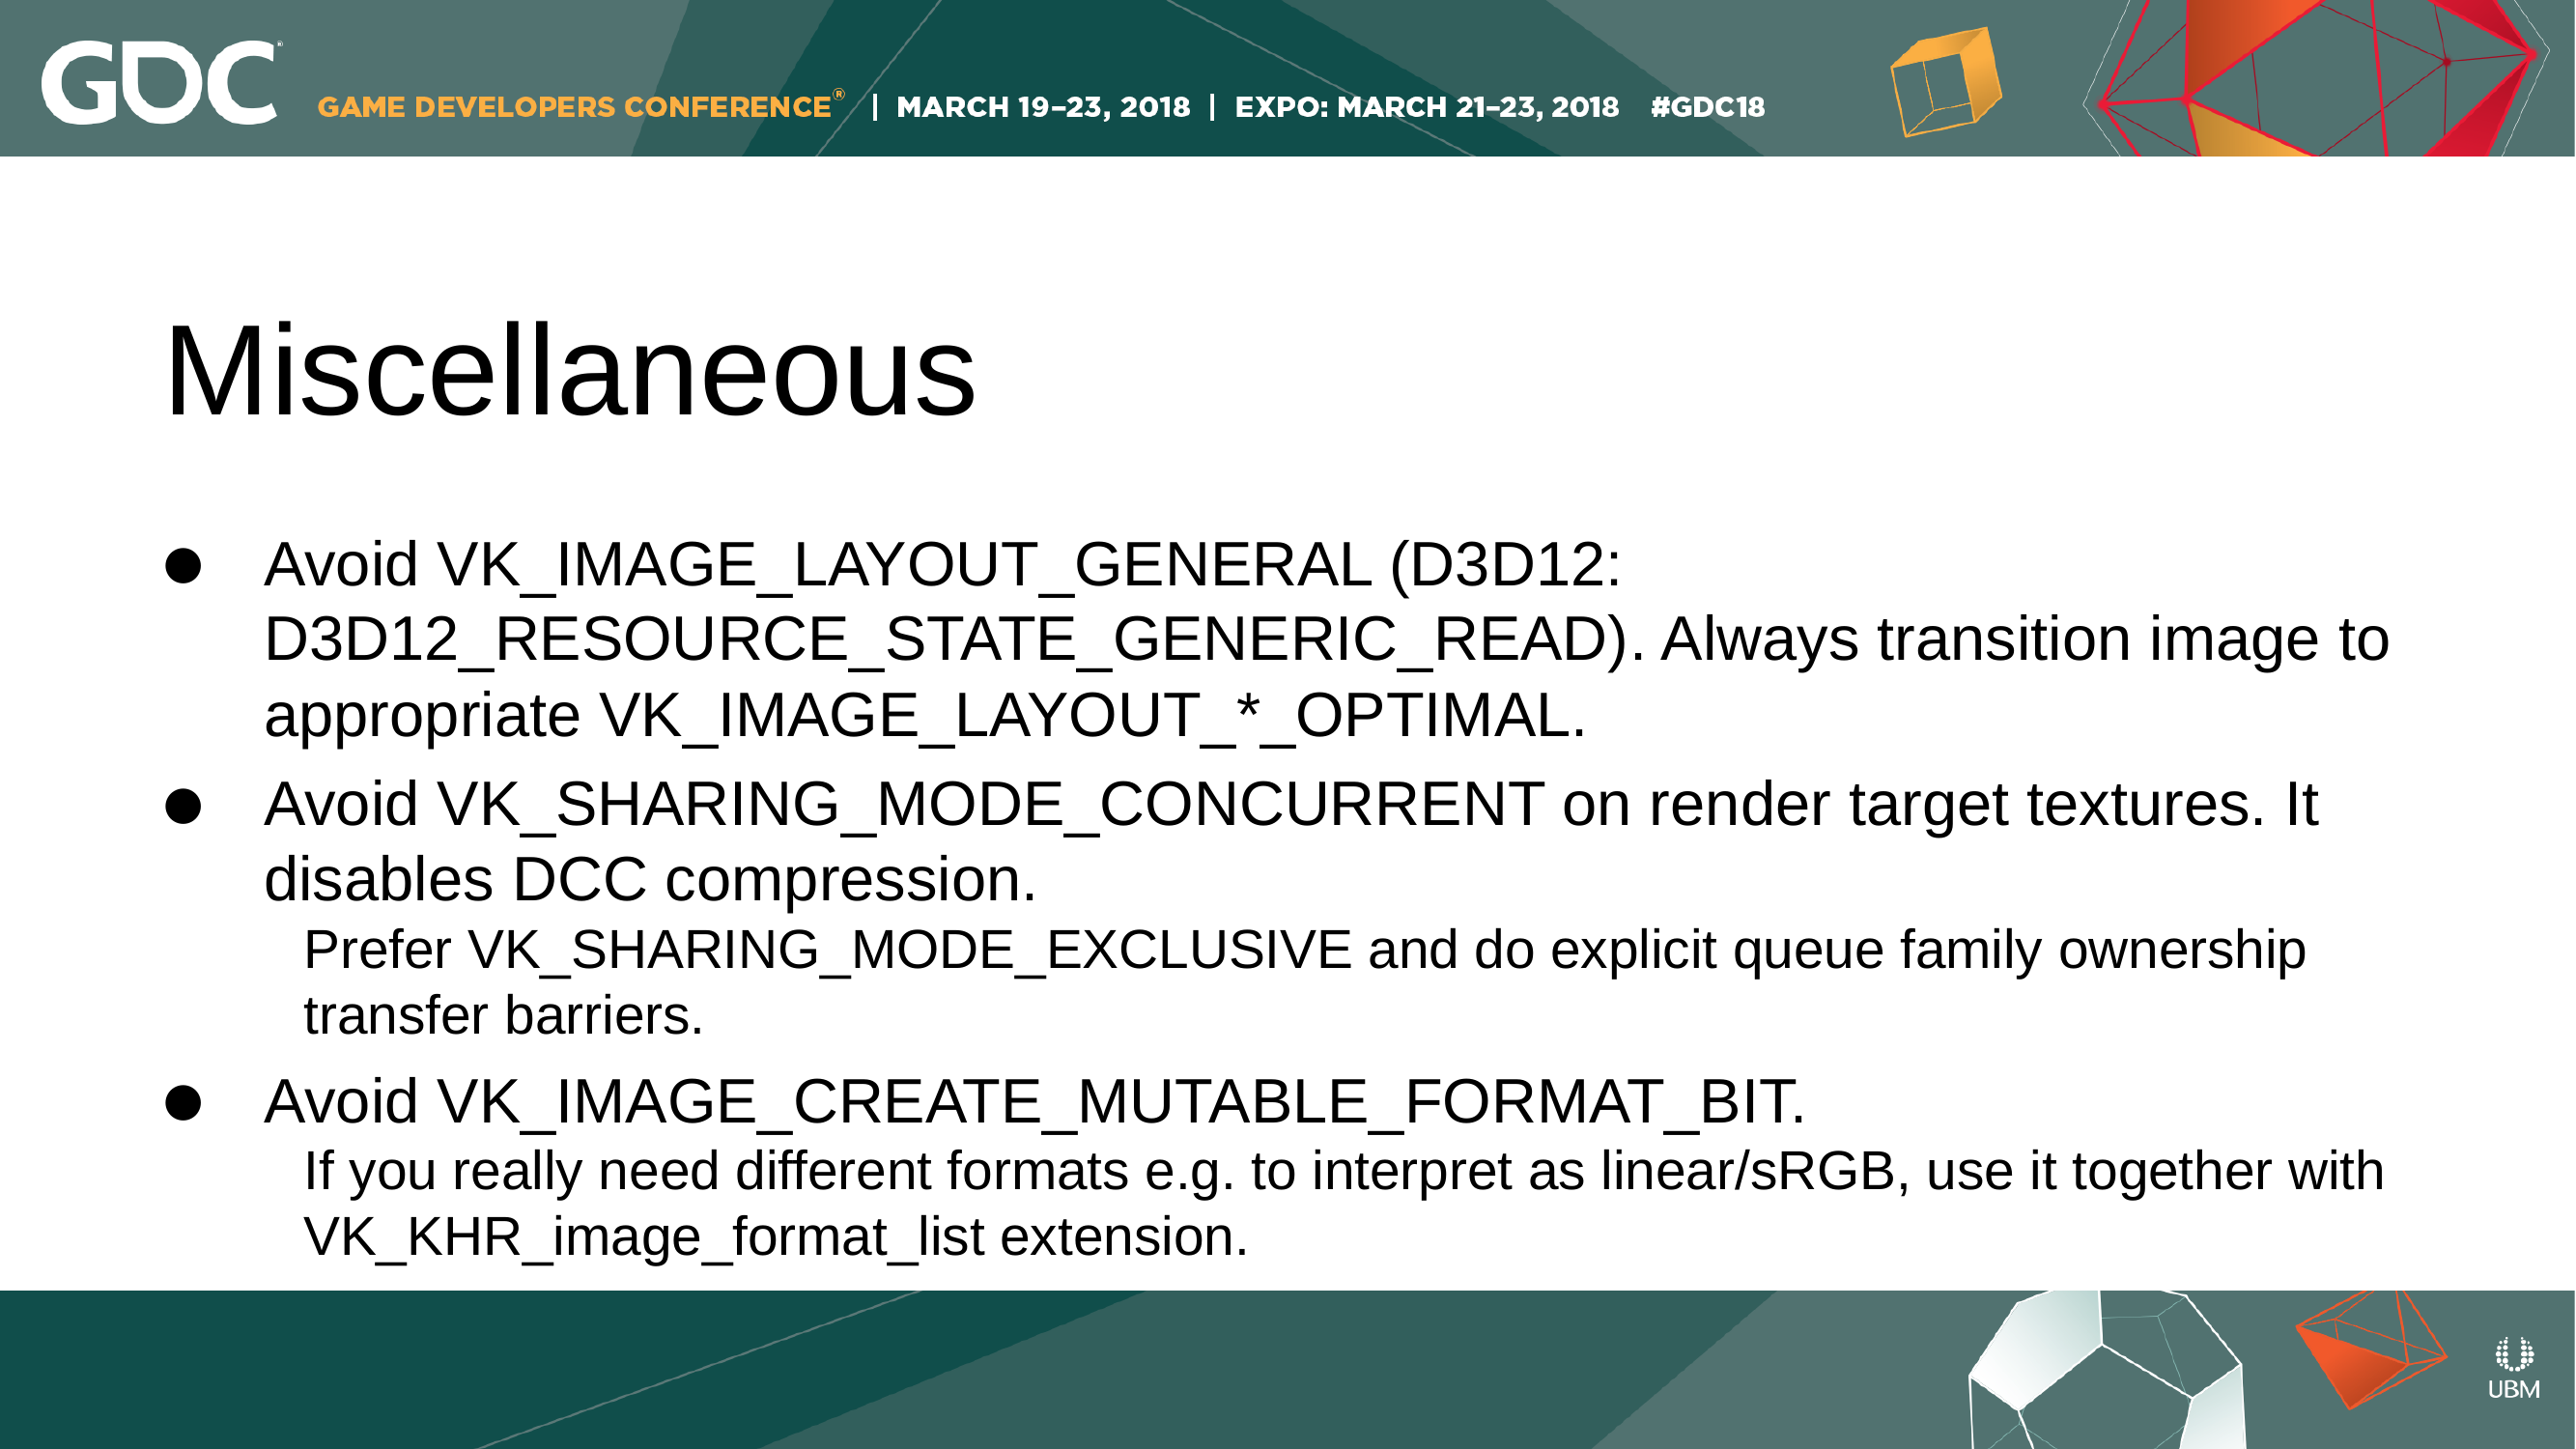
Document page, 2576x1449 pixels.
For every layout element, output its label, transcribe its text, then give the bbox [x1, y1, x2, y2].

picture [0, 0, 2575, 1449]
list Avoid VK_IMAGE_LAYOUT_GENERAL (D3D12: D3D12_RESOURCE_STATE_GENERIC_READ). Always transition image to appropriate VK_IMAGE_LAYOUT_*_OPTIMAL. Avoid VK_SHARING_MODE_CONCURRENT on render target textures. It disables DCC compression. Prefer VK_SHARING_MODE_EXCLUSIVE and do explicit queue family ownership transfer barriers. Avoid VK_IMAGE_CREATE_MUTABLE_FORMAT_BIT. If you really need different formats e.g. to interpret as linear/sRGB, use it together with VK_KHR_image_format_list extension. [150, 509, 2426, 1284]
title Miscellaneous [150, 272, 2426, 495]
